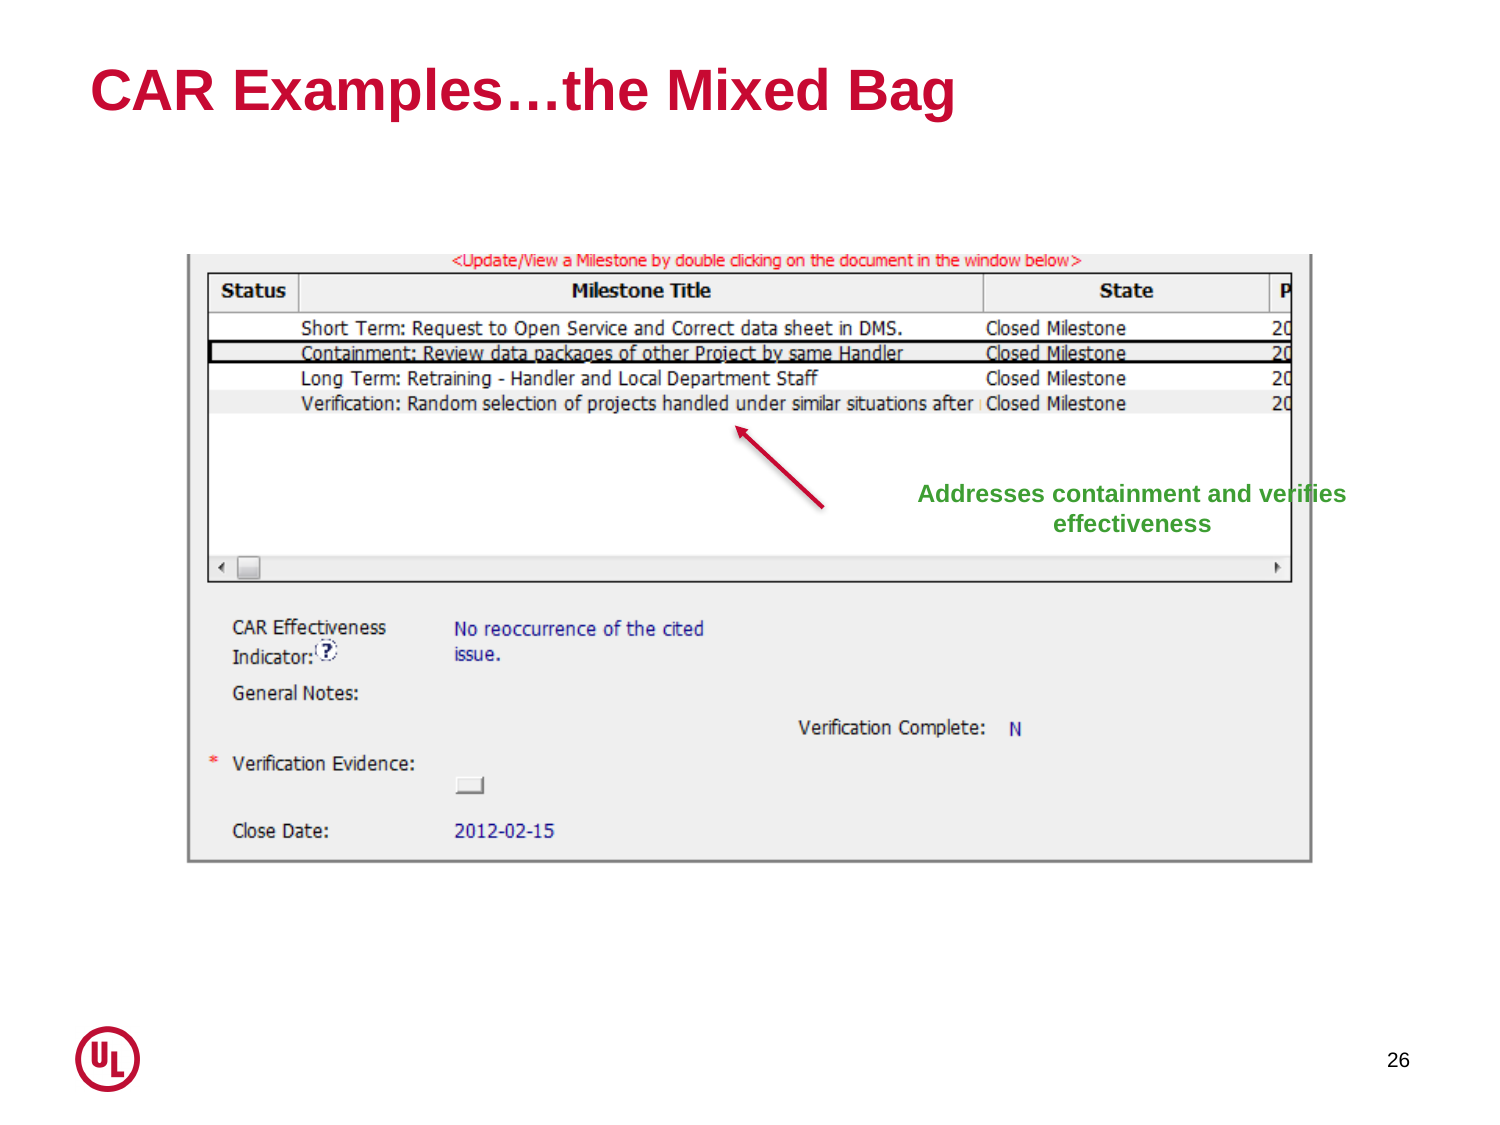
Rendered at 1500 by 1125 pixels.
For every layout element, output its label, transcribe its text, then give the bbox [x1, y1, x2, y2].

slide_number 26 [1319, 1029, 1425, 1090]
text_box Addresses containment and verifies effectiveness [1323, 470, 1411, 545]
title CAR Examples…the Mixed Bag [75, 45, 1425, 233]
picture [75, 1026, 140, 1092]
picture [180, 254, 1319, 871]
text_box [734, 425, 824, 508]
